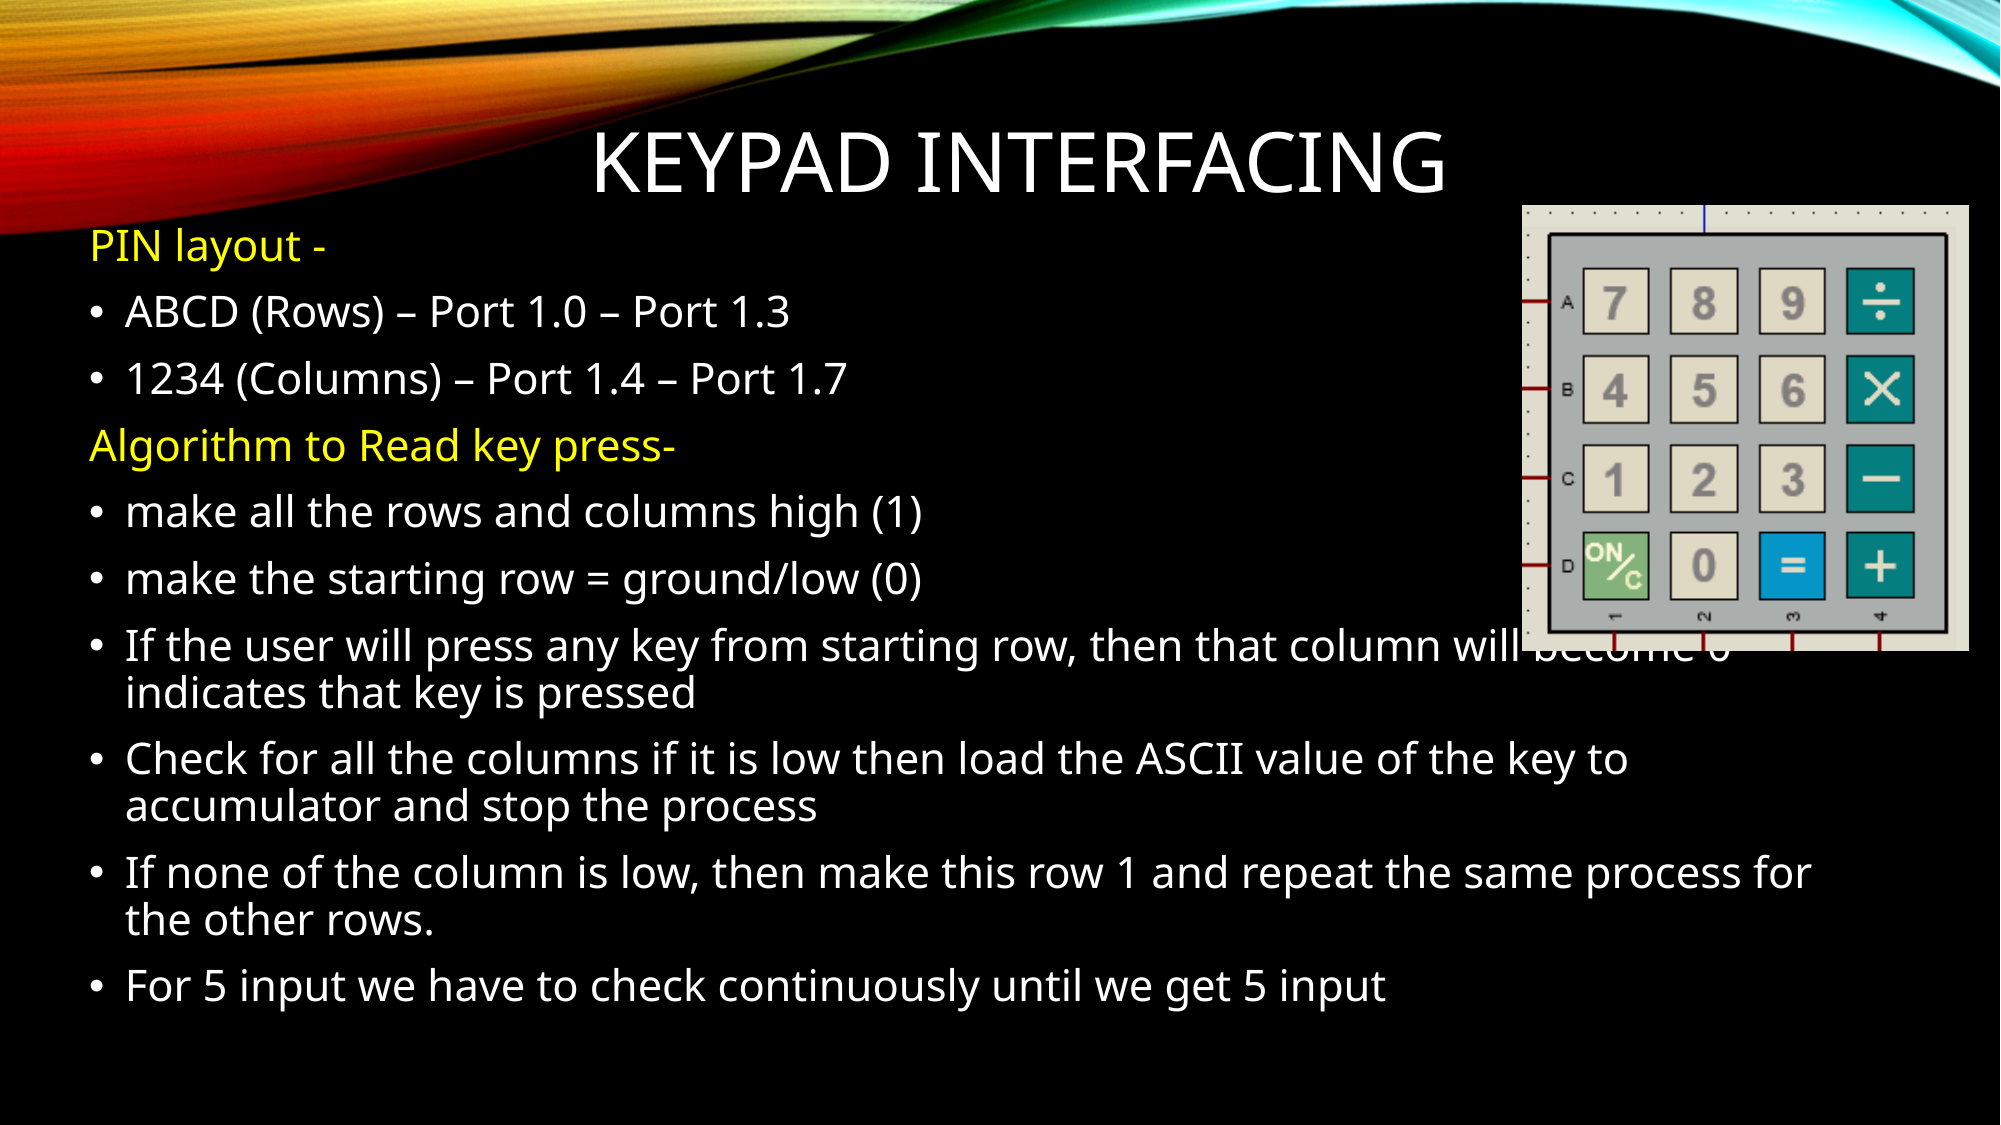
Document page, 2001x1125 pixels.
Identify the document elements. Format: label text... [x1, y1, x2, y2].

title KEYPAD INTERFACING [333, 59, 1746, 216]
picture [0, 0, 2000, 651]
list PIN layout - ABCD (Rows) – Port 1.0 – Port 1.3 1234 (Columns) – Port 1.4 – Port 1.7 Algorithm to Read key press- make all the rows and columns high (1) make the starting row = ground/low (0) If the user will press any key from starting row, then that column will become 0 indicates that key is pressed Check for all the columns if it is low then load the ASCII value of the key to accumulator and stop the process If none of the column is low, then make this row 1 and repeat the same process for the other rows. For 5 input we have to check continuously until we get 5 input [74, 216, 1888, 1021]
